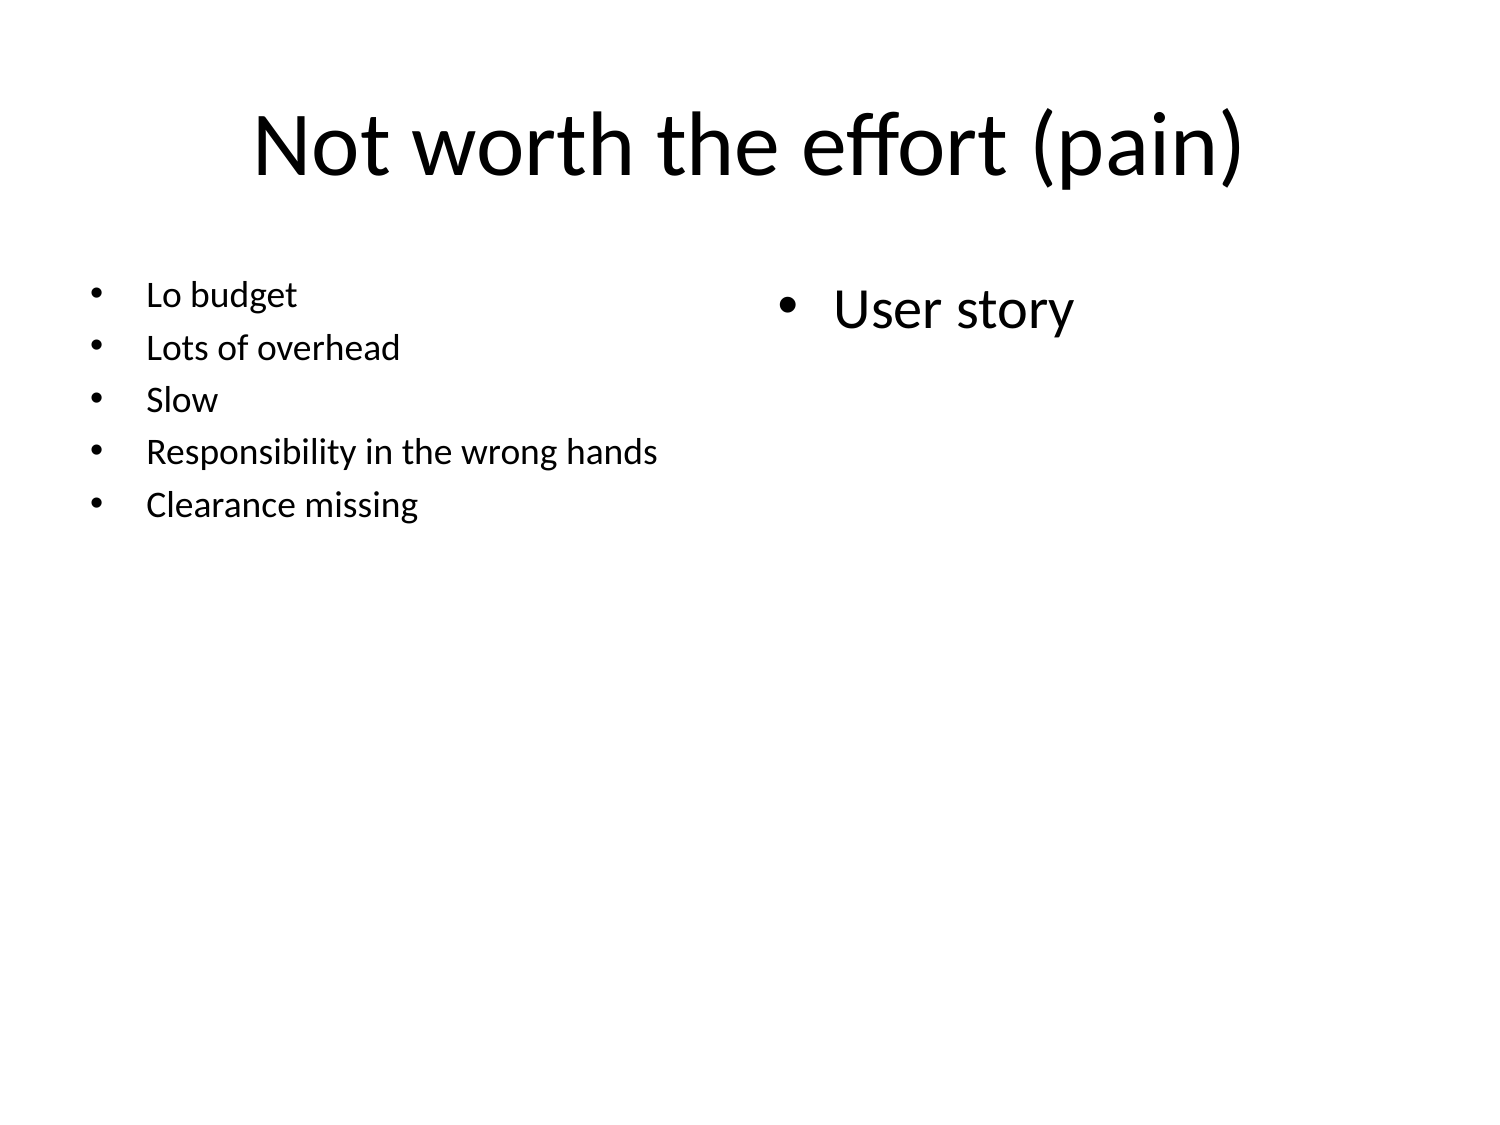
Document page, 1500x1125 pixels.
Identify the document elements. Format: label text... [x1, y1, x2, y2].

list Lo budget Lots of overhead Slow Responsibility in the wrong hands Clearance missing [75, 262, 738, 1005]
list User story [762, 262, 1425, 1005]
title Not worth the effort (pain) [75, 45, 1425, 233]
